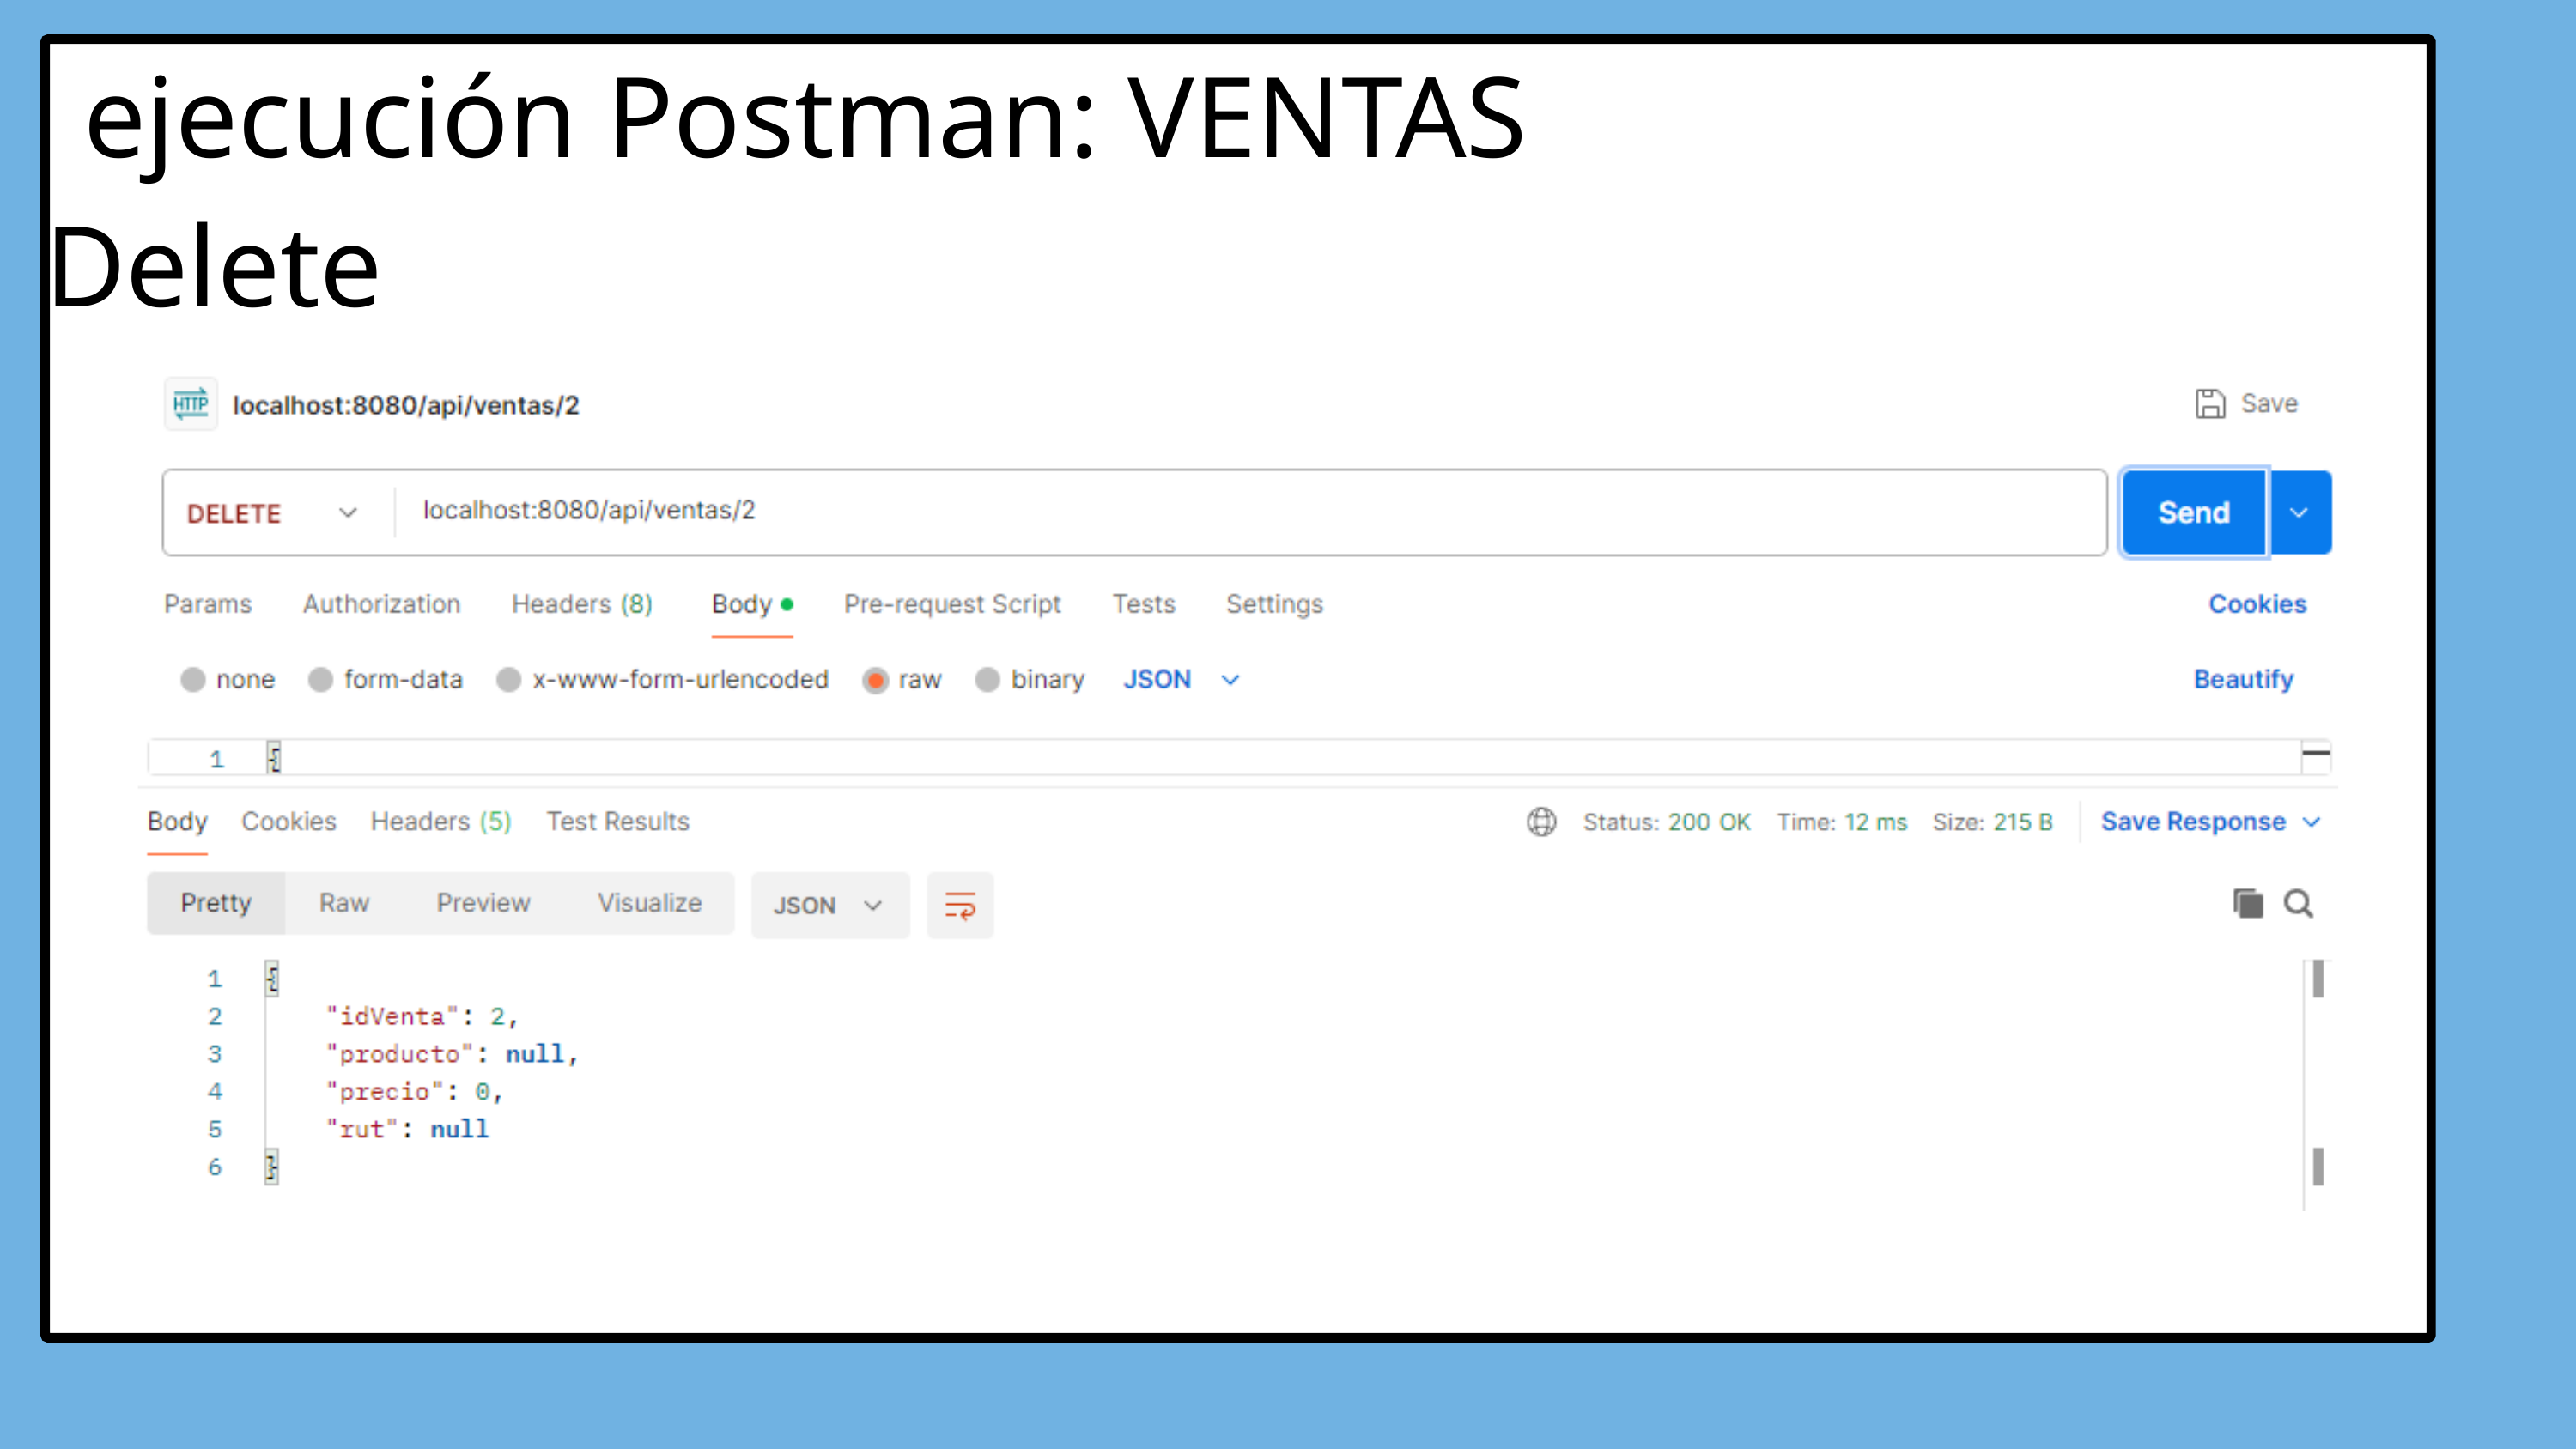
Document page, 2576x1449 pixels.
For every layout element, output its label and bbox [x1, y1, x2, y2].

text_box [45, 39, 2432, 1338]
